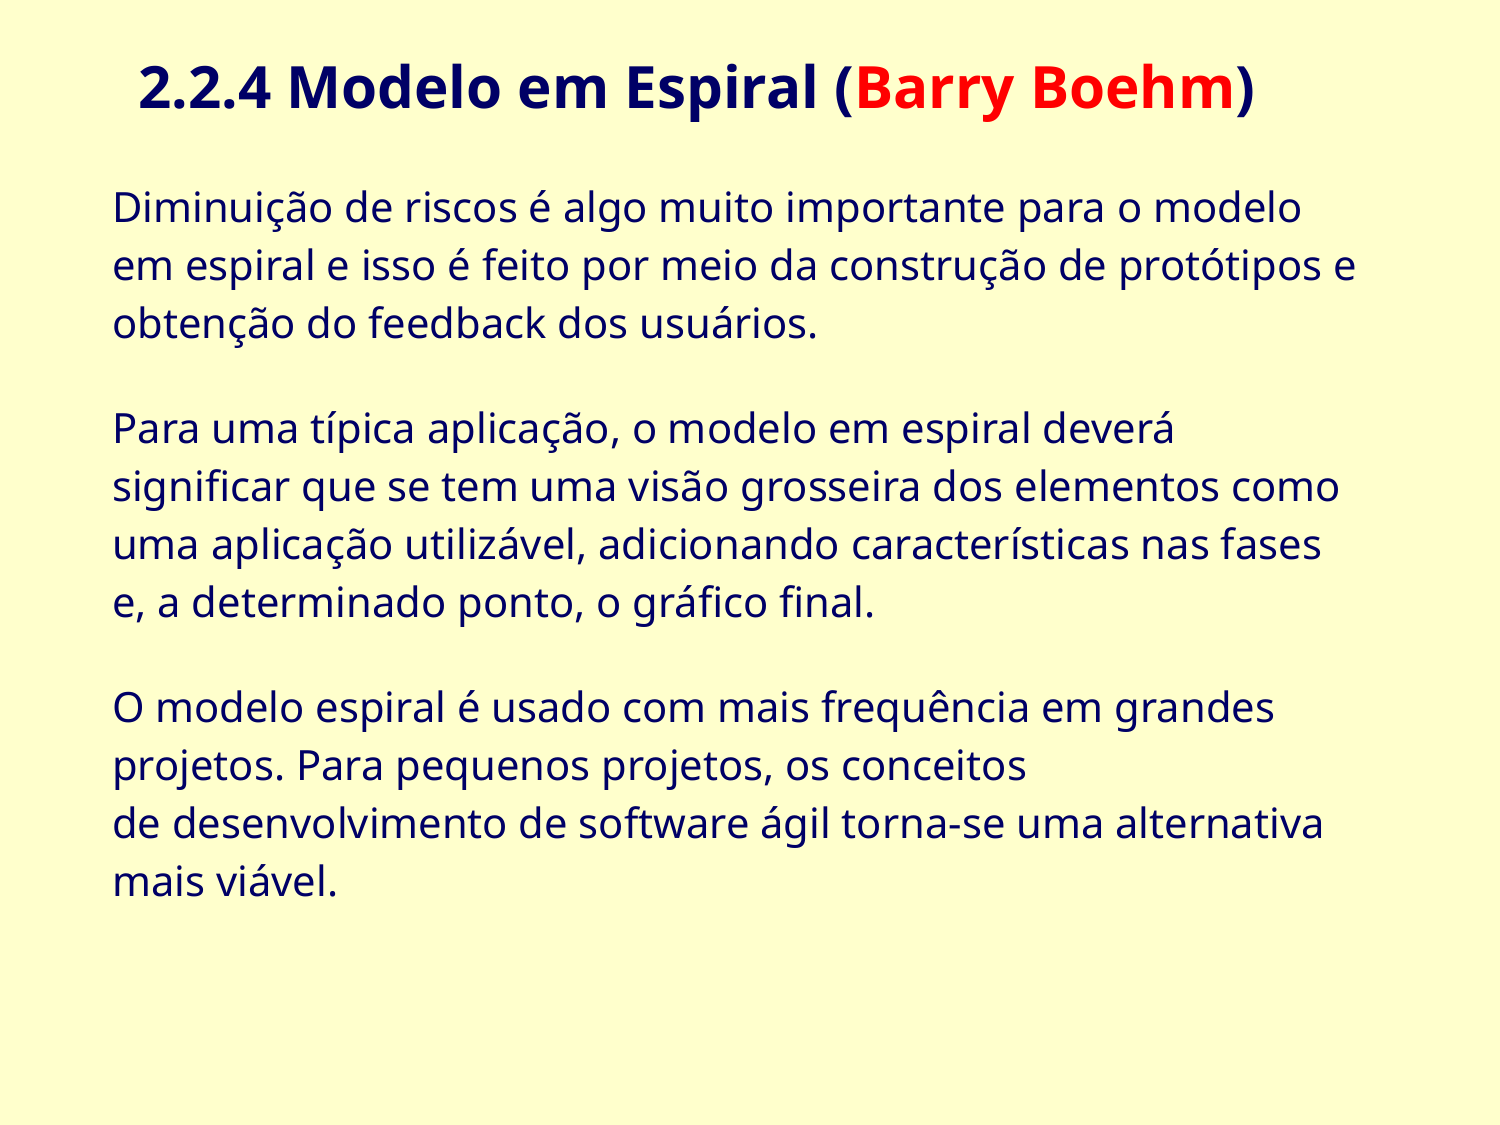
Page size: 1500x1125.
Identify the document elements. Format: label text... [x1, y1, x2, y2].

text_box 2.2.4 Modelo em Espiral (Barry Boehm) [123, 42, 1388, 128]
list Diminuição de riscos é algo muito importante para o modelo em espiral e isso é feito por meio da construção de protótipos e obtenção do feedback dos usuários. Para uma típica aplicação, o modelo em espiral deverá significar que se tem uma visão grosseira dos elementos como uma aplicação utilizável, adicionando características nas fases e, a determinado ponto, o gráfico final. O modelo espiral é usado com mais frequência em grandes projetos. Para pequenos projetos, os conceitos de desenvolvimento de software ágil torna-se uma alternativa mais viável. [112, 172, 1362, 787]
text_box [150, 275, 1388, 1000]
